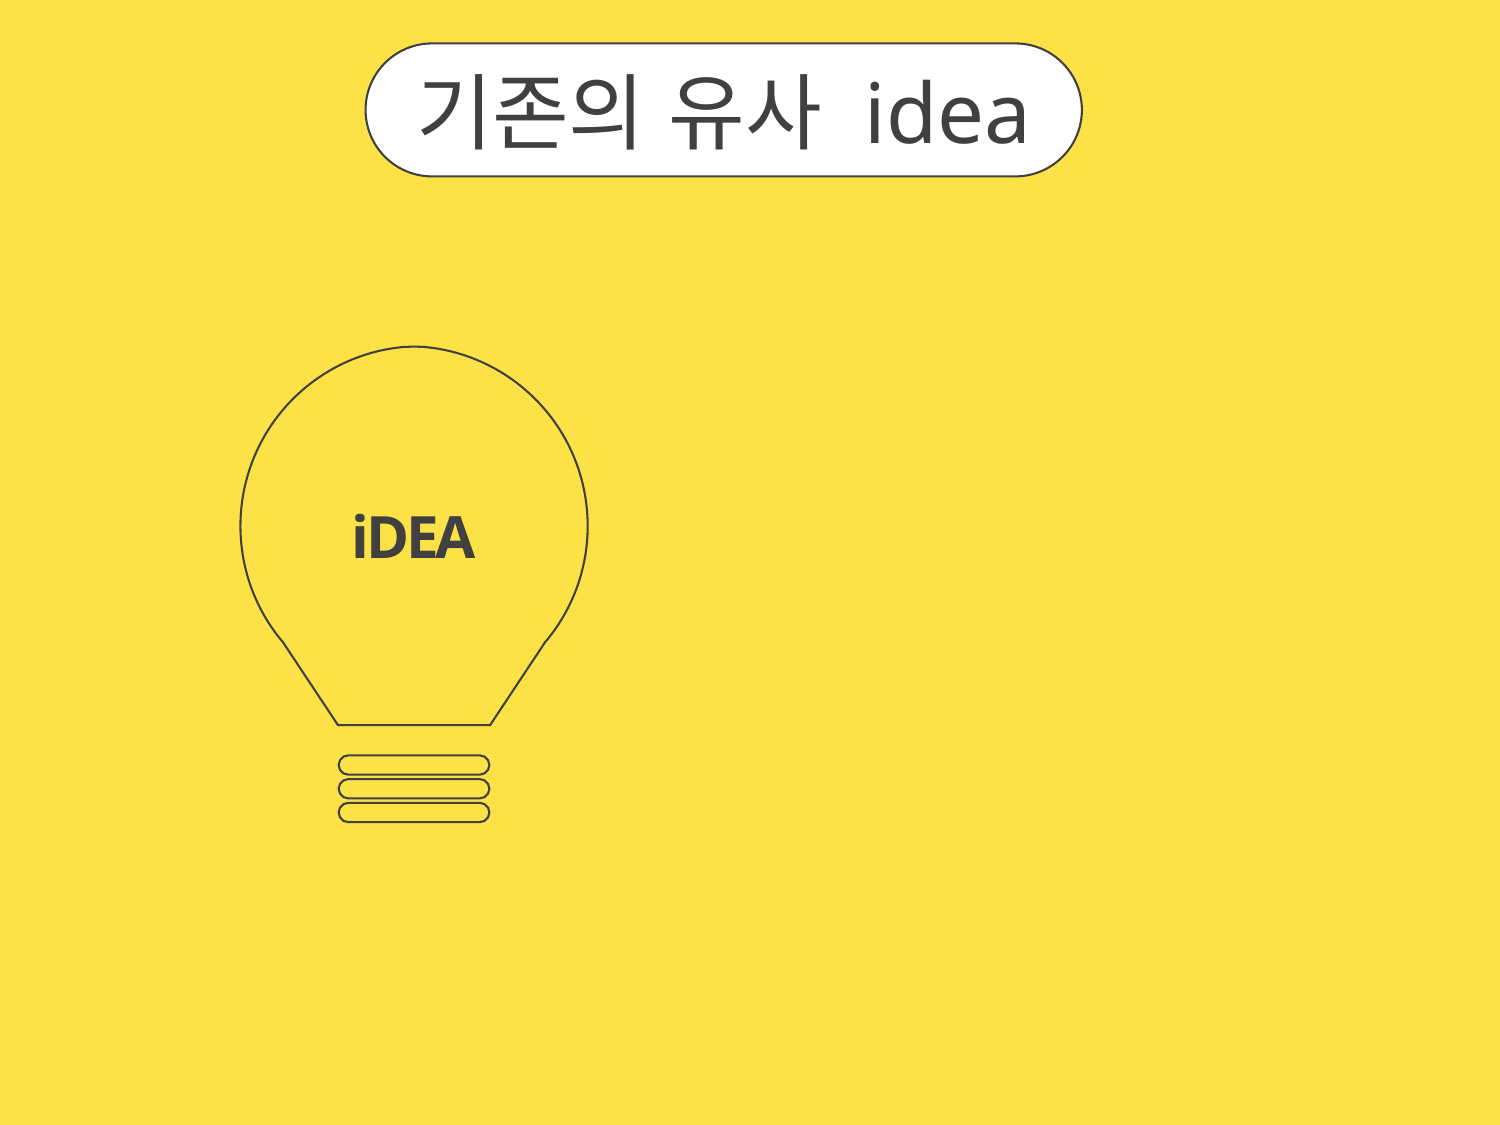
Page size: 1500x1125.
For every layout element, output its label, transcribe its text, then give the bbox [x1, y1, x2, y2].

text_box [239, 345, 589, 727]
text_box iDEA [307, 500, 520, 571]
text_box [338, 755, 490, 823]
text_box 기존의 유사 idea [364, 42, 1083, 178]
